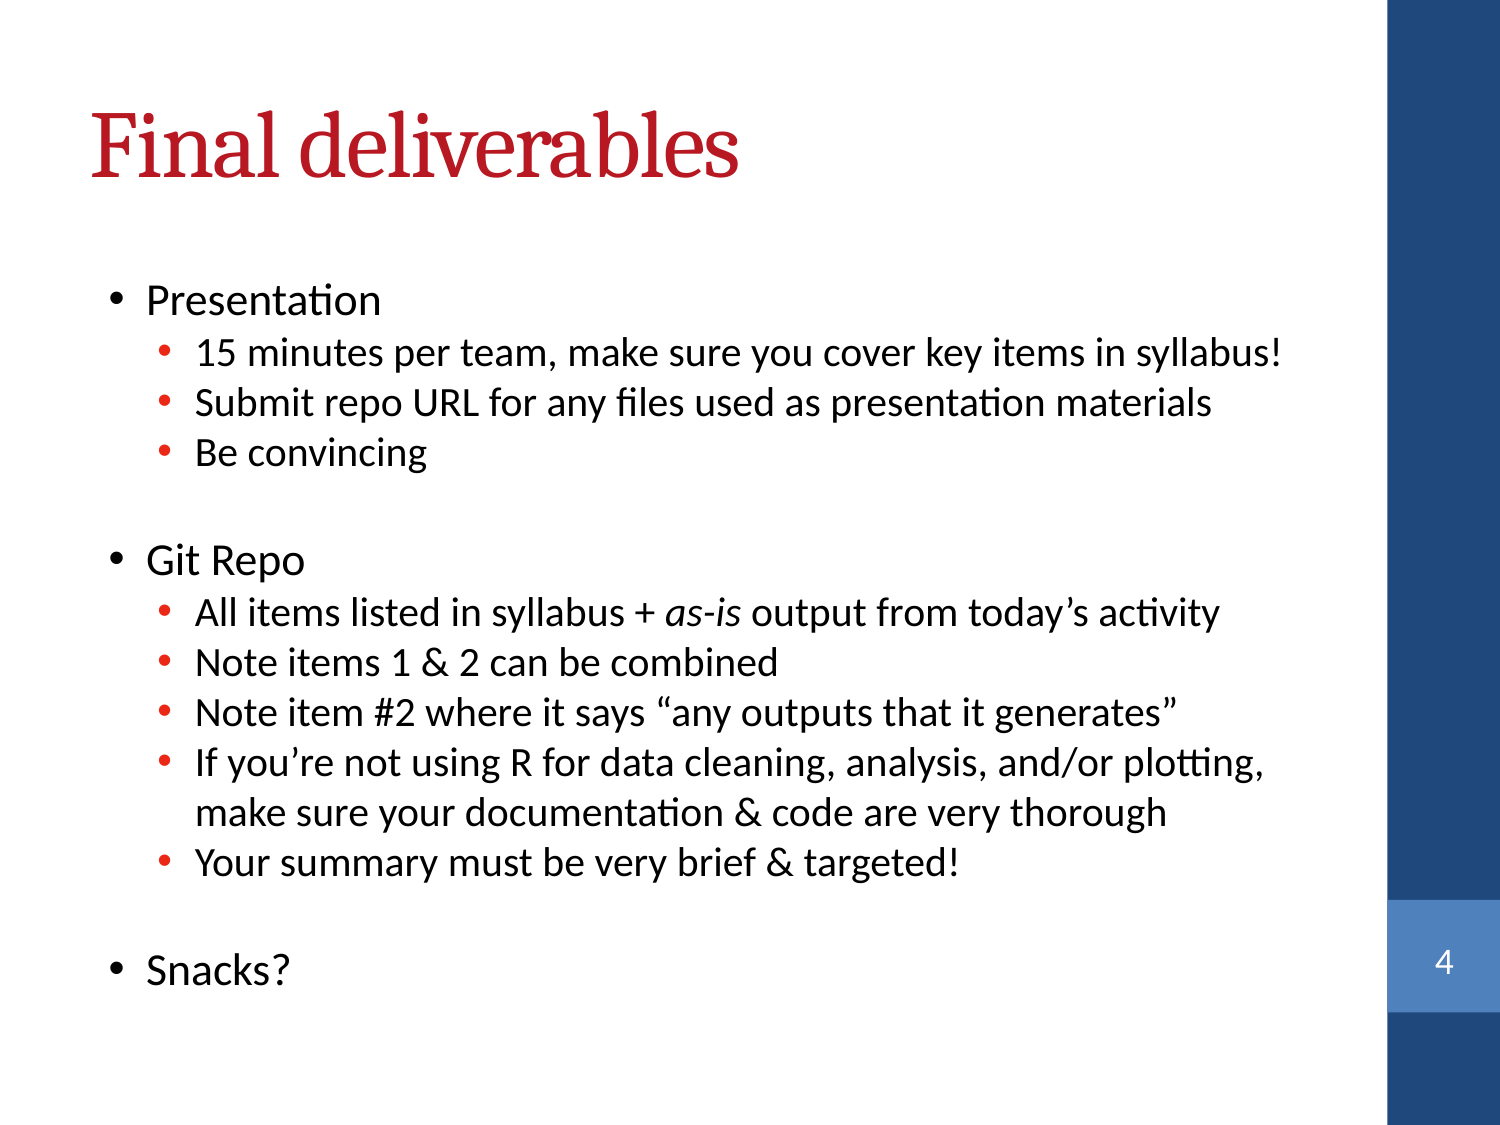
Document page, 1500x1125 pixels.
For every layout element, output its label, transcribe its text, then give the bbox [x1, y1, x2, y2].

text_box <number> [1399, 926, 1490, 992]
text_box Presentation 15 minutes per team, make sure you cover key items in syllabus! Submit repo URL for any files used as presentation materials Be convincing Git Repo All items listed in syllabus + as-is output from today’s activity Note items 1 & 2 can be combined Note item #2 where it says “any outputs that it generates” If you’re not using R for data cleaning, analysis, and/or plotting, make sure your documentation & code are very thorough Your summary must be very brief & targeted! Snacks? [74, 262, 1325, 1107]
text_box Final deliverables [74, 45, 1325, 233]
